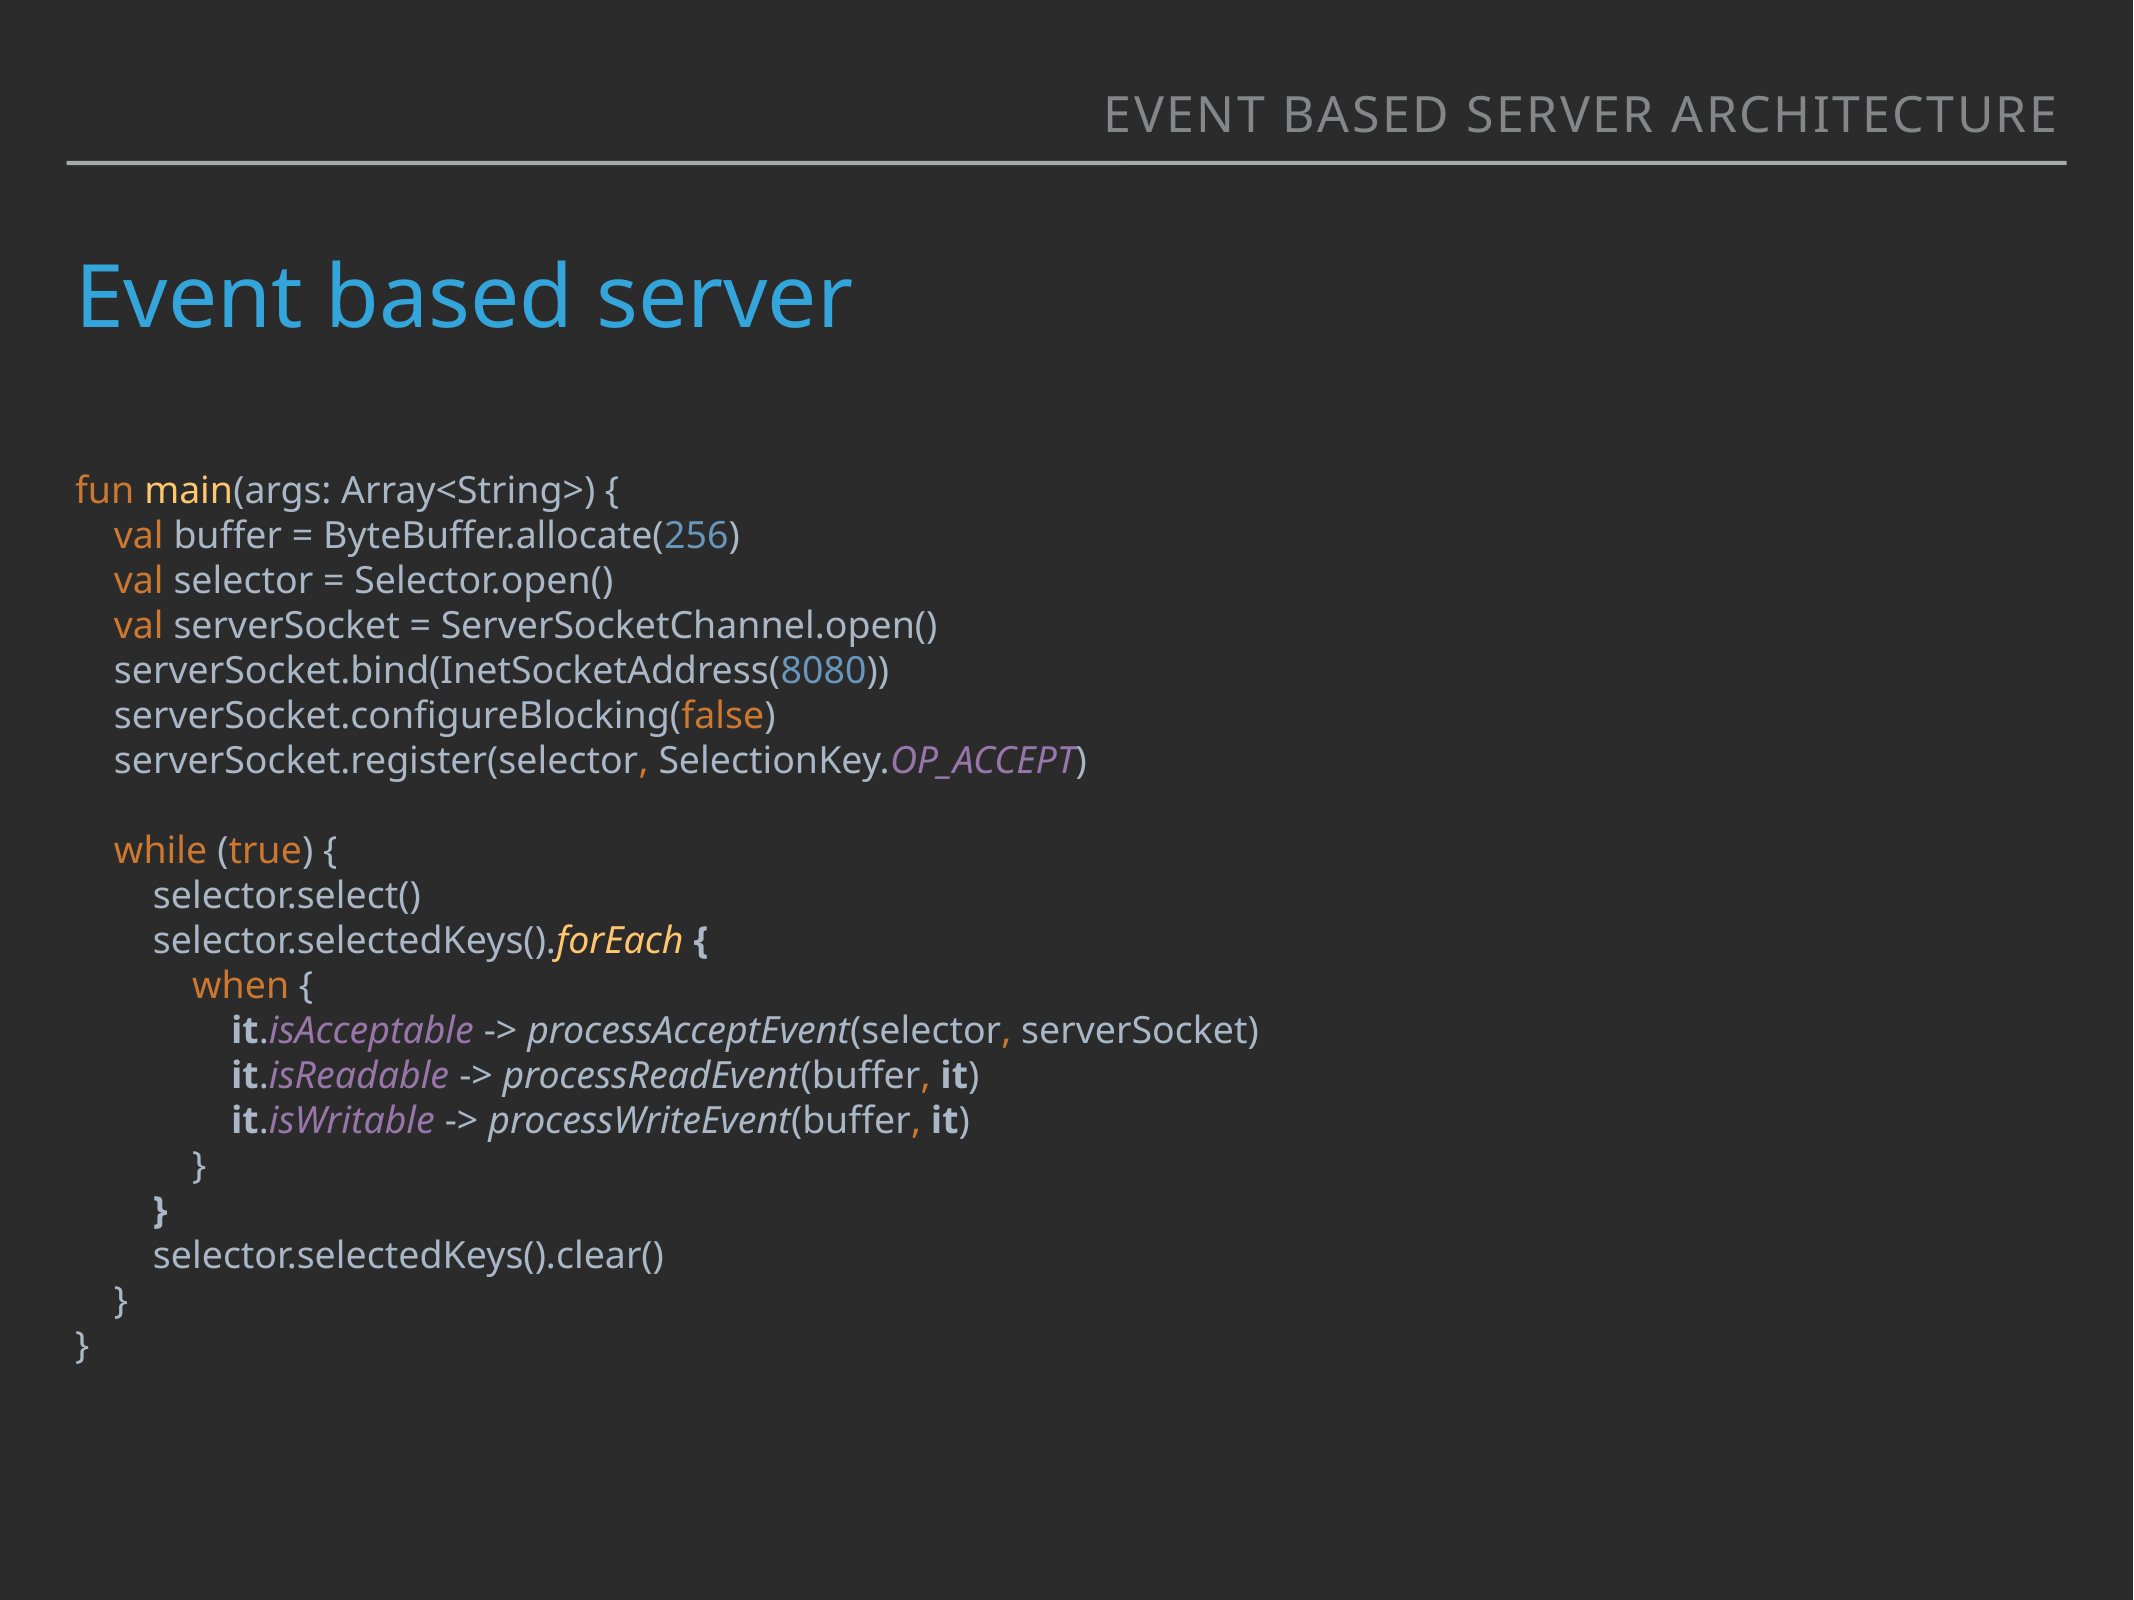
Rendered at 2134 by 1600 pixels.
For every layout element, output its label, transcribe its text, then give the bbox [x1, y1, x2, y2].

list fun main(args: Array<String>) { val buffer = ByteBuffer.allocate(256) val selector = Selector.open() val serverSocket = ServerSocketChannel.open() serverSocket.bind(InetSocketAddress(8080)) serverSocket.configureBlocking(false) serverSocket.register(selector, SelectionKey.OP_ACCEPT) while (true) { selector.select() selector.selectedKeys().forEach { when { it.isAcceptable -> processAcceptEvent(selector, serverSocket) it.isReadable -> processReadEvent(buffer, it) it.isWritable -> processWriteEvent(buffer, it) } } selector.selectedKeys().clear() } } [66, 457, 2068, 1525]
title Event based server [66, 251, 2068, 372]
list event based server architecture [66, 74, 2068, 151]
